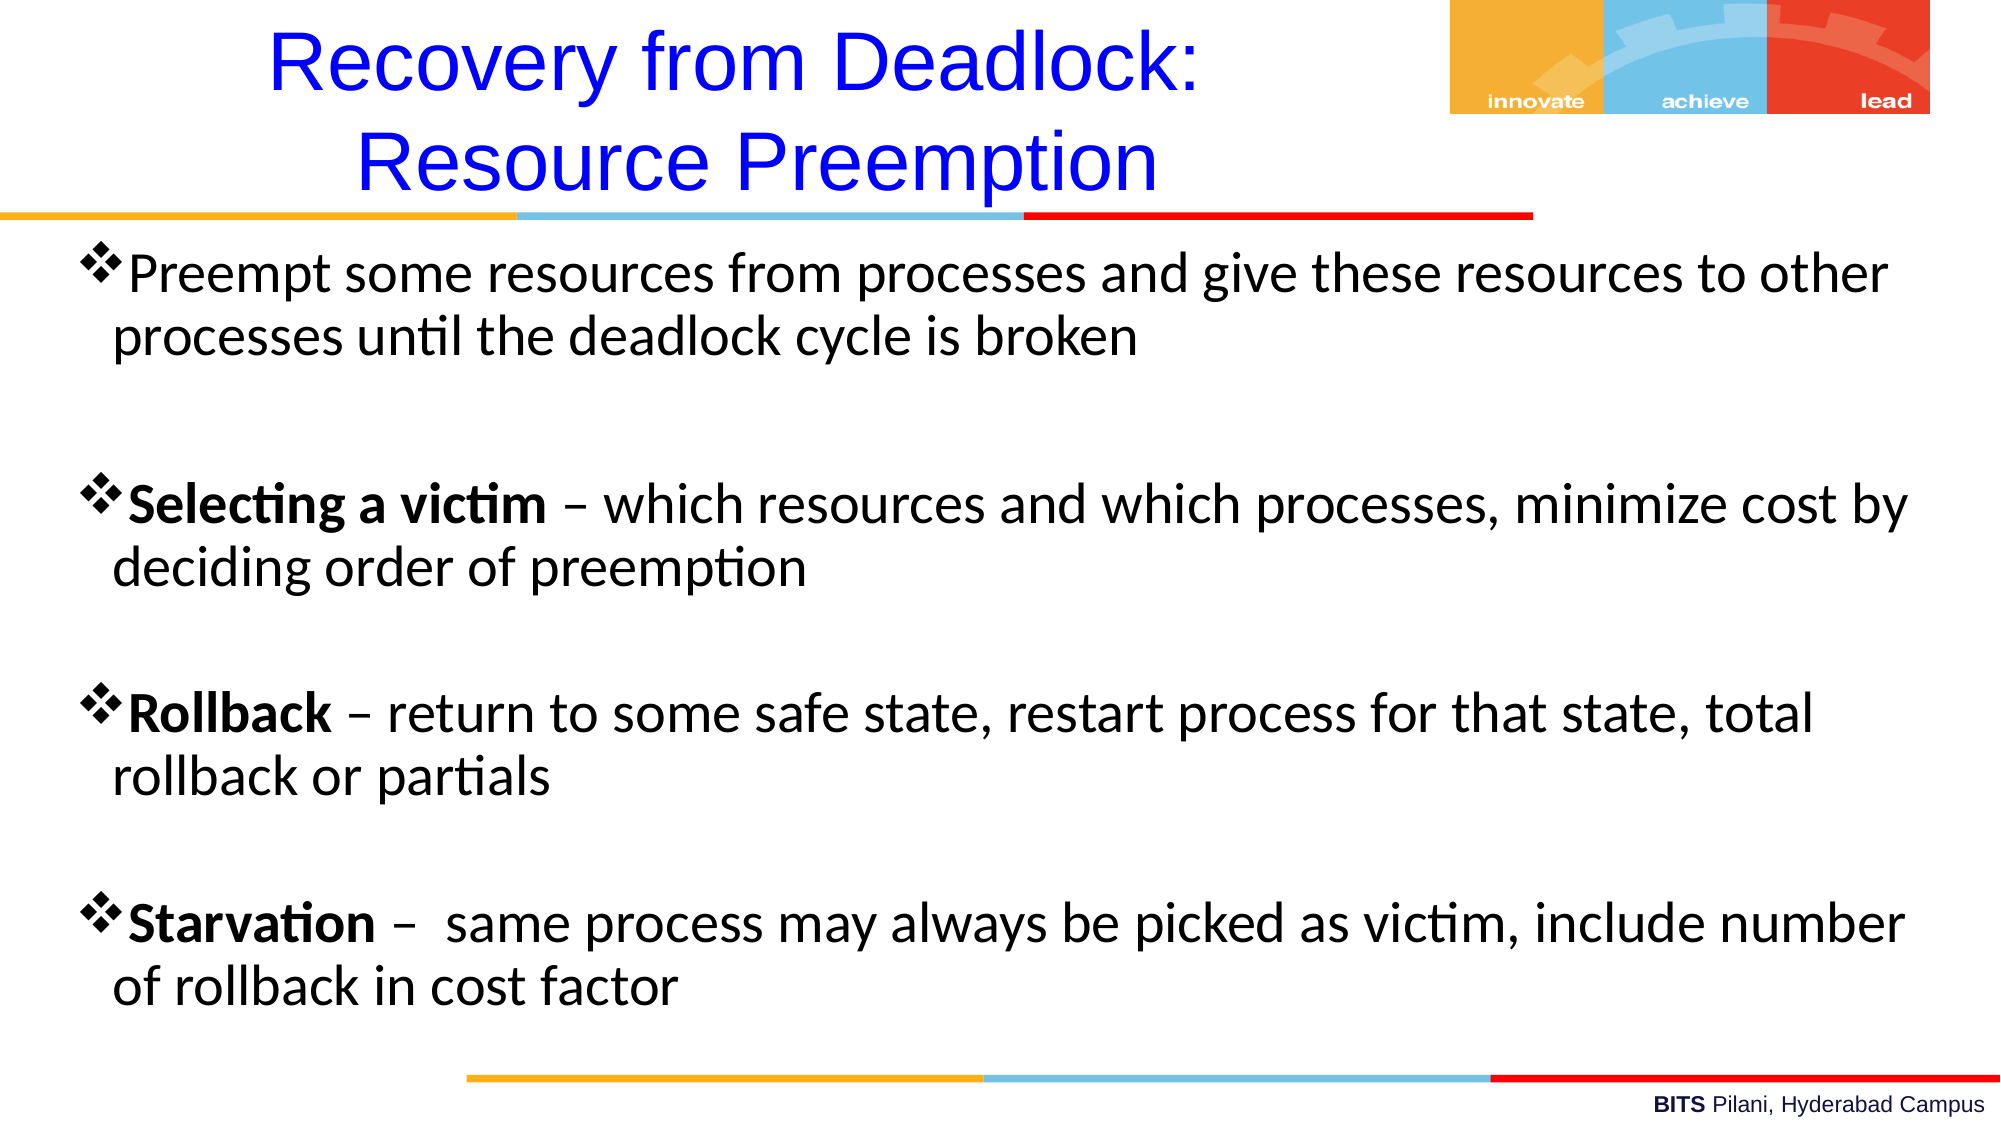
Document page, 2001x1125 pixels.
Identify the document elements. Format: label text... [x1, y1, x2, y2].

text_box Recovery from Deadlock: Resource Preemption [60, 0, 1456, 215]
picture [1456, 0, 1930, 114]
text_box Preempt some resources from processes and give these resources to other processes until the deadlock cycle is broken Selecting a victim – which resources and which processes, minimize cost by deciding order of preemption Rollback – return to some safe state, restart process for that state, total rollback or partials Starvation – same process may always be picked as victim, include number of rollback in cost factor [60, 234, 1974, 1065]
